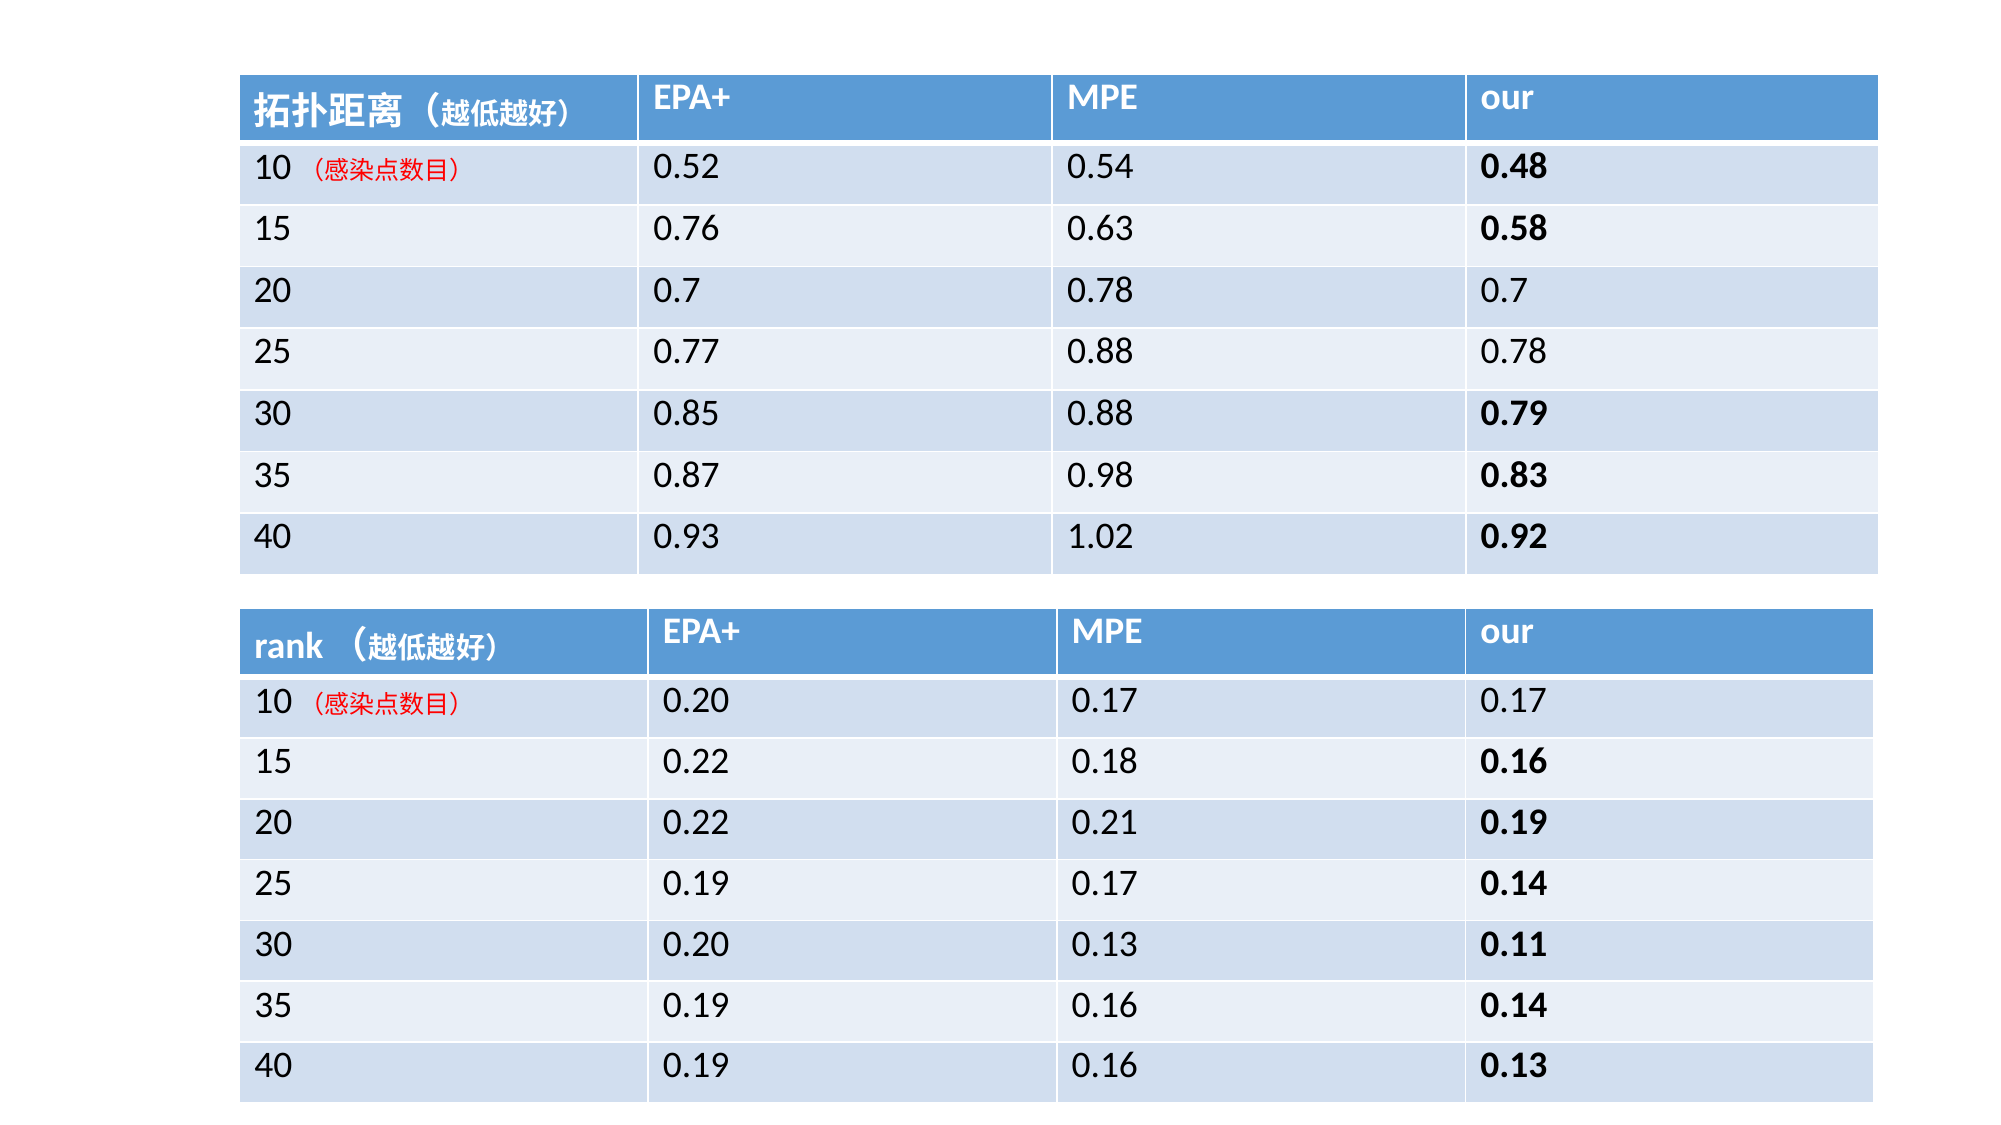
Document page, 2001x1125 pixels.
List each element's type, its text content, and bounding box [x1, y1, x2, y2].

table_cell 0.79 [1467, 391, 1878, 451]
table_cell 30 [240, 921, 647, 980]
table_cell 0.77 [639, 329, 1051, 389]
table_cell 40 [240, 514, 637, 574]
table_cell 0.63 [1053, 206, 1465, 266]
table_cell 0.83 [1467, 452, 1878, 512]
table_cell 0.52 [639, 146, 1051, 204]
table_cell 15 [240, 739, 647, 798]
table_header our [1467, 75, 1878, 140]
table_cell 10（感染点数目） [240, 146, 637, 204]
table_header MPE [1053, 75, 1465, 140]
table_cell 15 [240, 206, 637, 266]
table_cell 0.20 [649, 680, 1056, 737]
table_cell 0.16 [1466, 739, 1873, 798]
table_cell 10（感染点数目） [240, 680, 647, 737]
table_cell 0.7 [639, 267, 1051, 327]
table_cell 0.19 [649, 982, 1056, 1041]
table_cell 0.18 [1058, 739, 1465, 798]
table_cell 0.19 [649, 1043, 1056, 1102]
table_cell 0.21 [1058, 800, 1465, 859]
table_cell 0.7 [1467, 267, 1878, 327]
table_cell 1.02 [1053, 514, 1465, 574]
table_cell 0.14 [1466, 982, 1873, 1041]
table_cell 0.78 [1467, 329, 1878, 389]
table_cell 35 [240, 452, 637, 512]
table_cell 0.54 [1053, 146, 1465, 204]
table_cell 0.92 [1467, 514, 1878, 574]
table_cell 25 [240, 860, 647, 920]
table_cell 0.48 [1467, 146, 1878, 204]
table_cell 0.88 [1053, 391, 1465, 451]
table_cell 0.19 [1466, 800, 1873, 859]
table_cell 0.85 [639, 391, 1051, 451]
table_cell 0.58 [1467, 206, 1878, 266]
table_header our [1466, 609, 1873, 674]
table_cell 0.93 [639, 514, 1051, 574]
table_cell 0.14 [1466, 860, 1873, 920]
table_cell 35 [240, 982, 647, 1041]
table_cell 20 [240, 800, 647, 859]
table_header EPA+ [649, 609, 1056, 674]
table_cell 30 [240, 391, 637, 451]
table_cell 0.22 [649, 800, 1056, 859]
table_cell 0.11 [1466, 921, 1873, 980]
table_cell 0.17 [1058, 680, 1465, 737]
table_cell 0.76 [639, 206, 1051, 266]
table_cell 20 [240, 267, 637, 327]
table_cell 25 [240, 329, 637, 389]
table_cell 0.13 [1466, 1043, 1873, 1102]
table_cell 0.13 [1058, 921, 1465, 980]
table_cell 0.16 [1058, 1043, 1465, 1102]
table_cell 0.98 [1053, 452, 1465, 512]
table_cell 0.20 [649, 921, 1056, 980]
table_cell 0.17 [1466, 680, 1873, 737]
table_header 拓扑距离（越低越好） [240, 75, 637, 140]
table_cell 0.78 [1053, 267, 1465, 327]
table_cell 0.17 [1058, 860, 1465, 920]
table_cell 0.19 [649, 860, 1056, 920]
table_cell 0.22 [649, 739, 1056, 798]
table_cell 0.88 [1053, 329, 1465, 389]
table_cell 0.87 [639, 452, 1051, 512]
table_header MPE [1058, 609, 1465, 674]
table_header rank（越低越好） [240, 609, 647, 674]
table_header EPA+ [639, 75, 1051, 140]
table_cell 0.16 [1058, 982, 1465, 1041]
table_cell 40 [240, 1043, 647, 1102]
